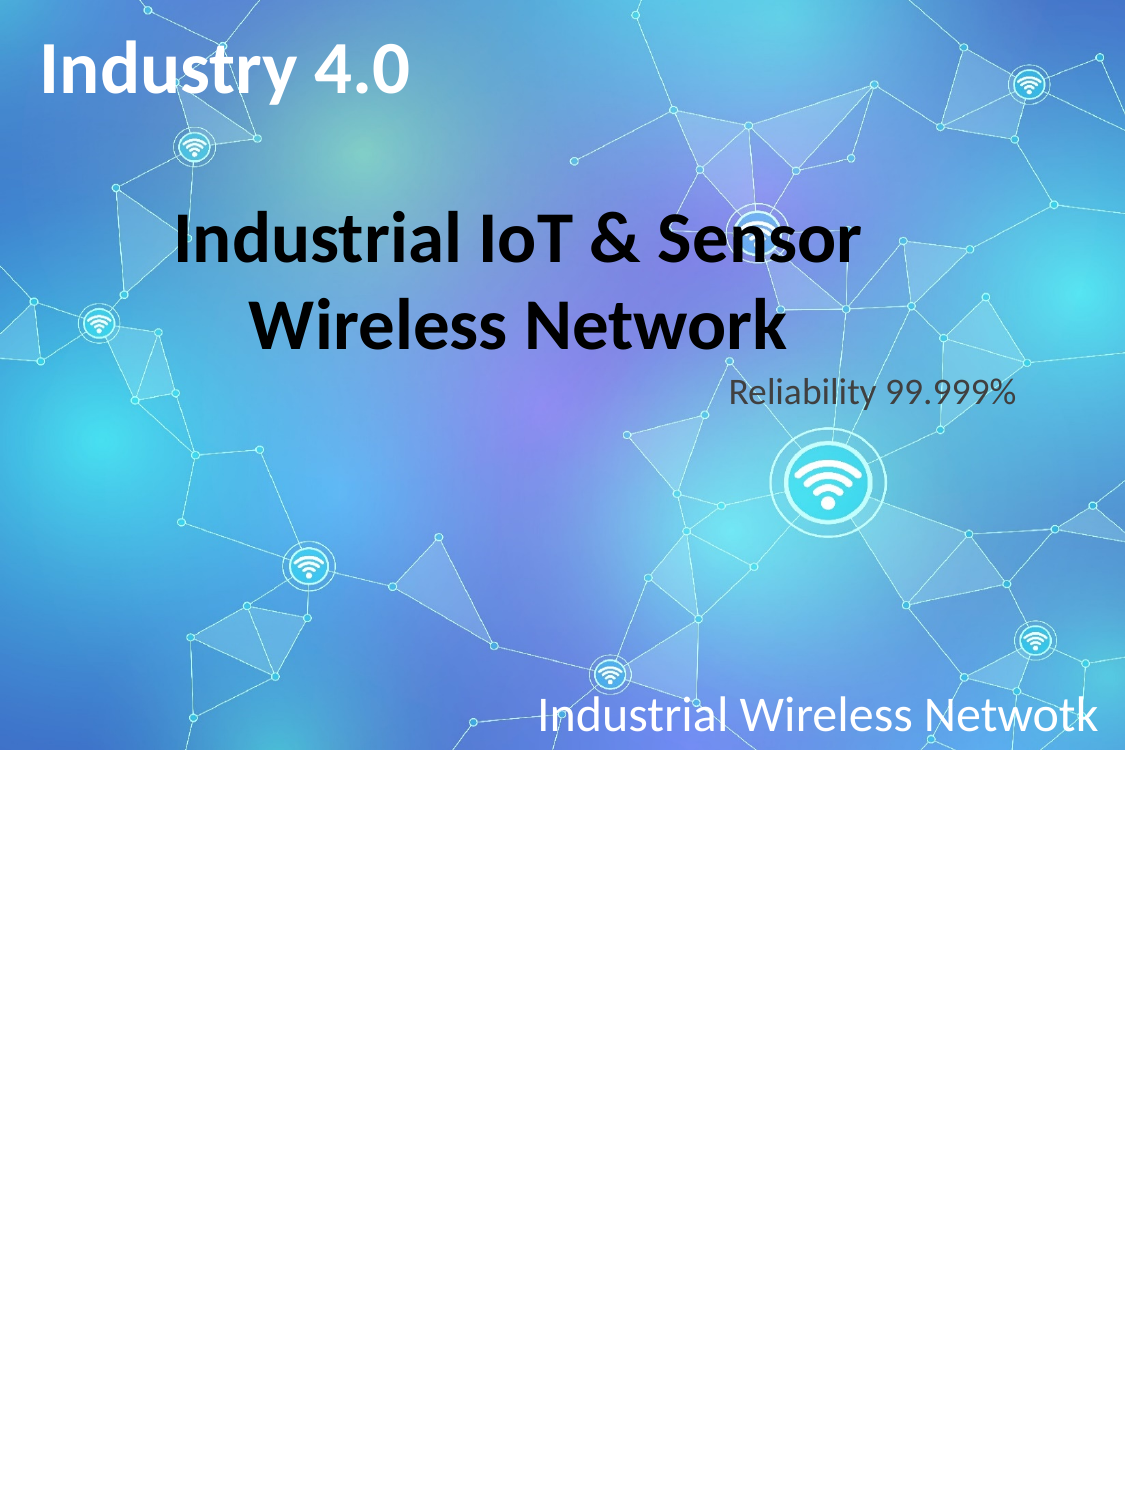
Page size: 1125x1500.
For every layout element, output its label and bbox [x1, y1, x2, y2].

picture [0, 0, 1125, 750]
